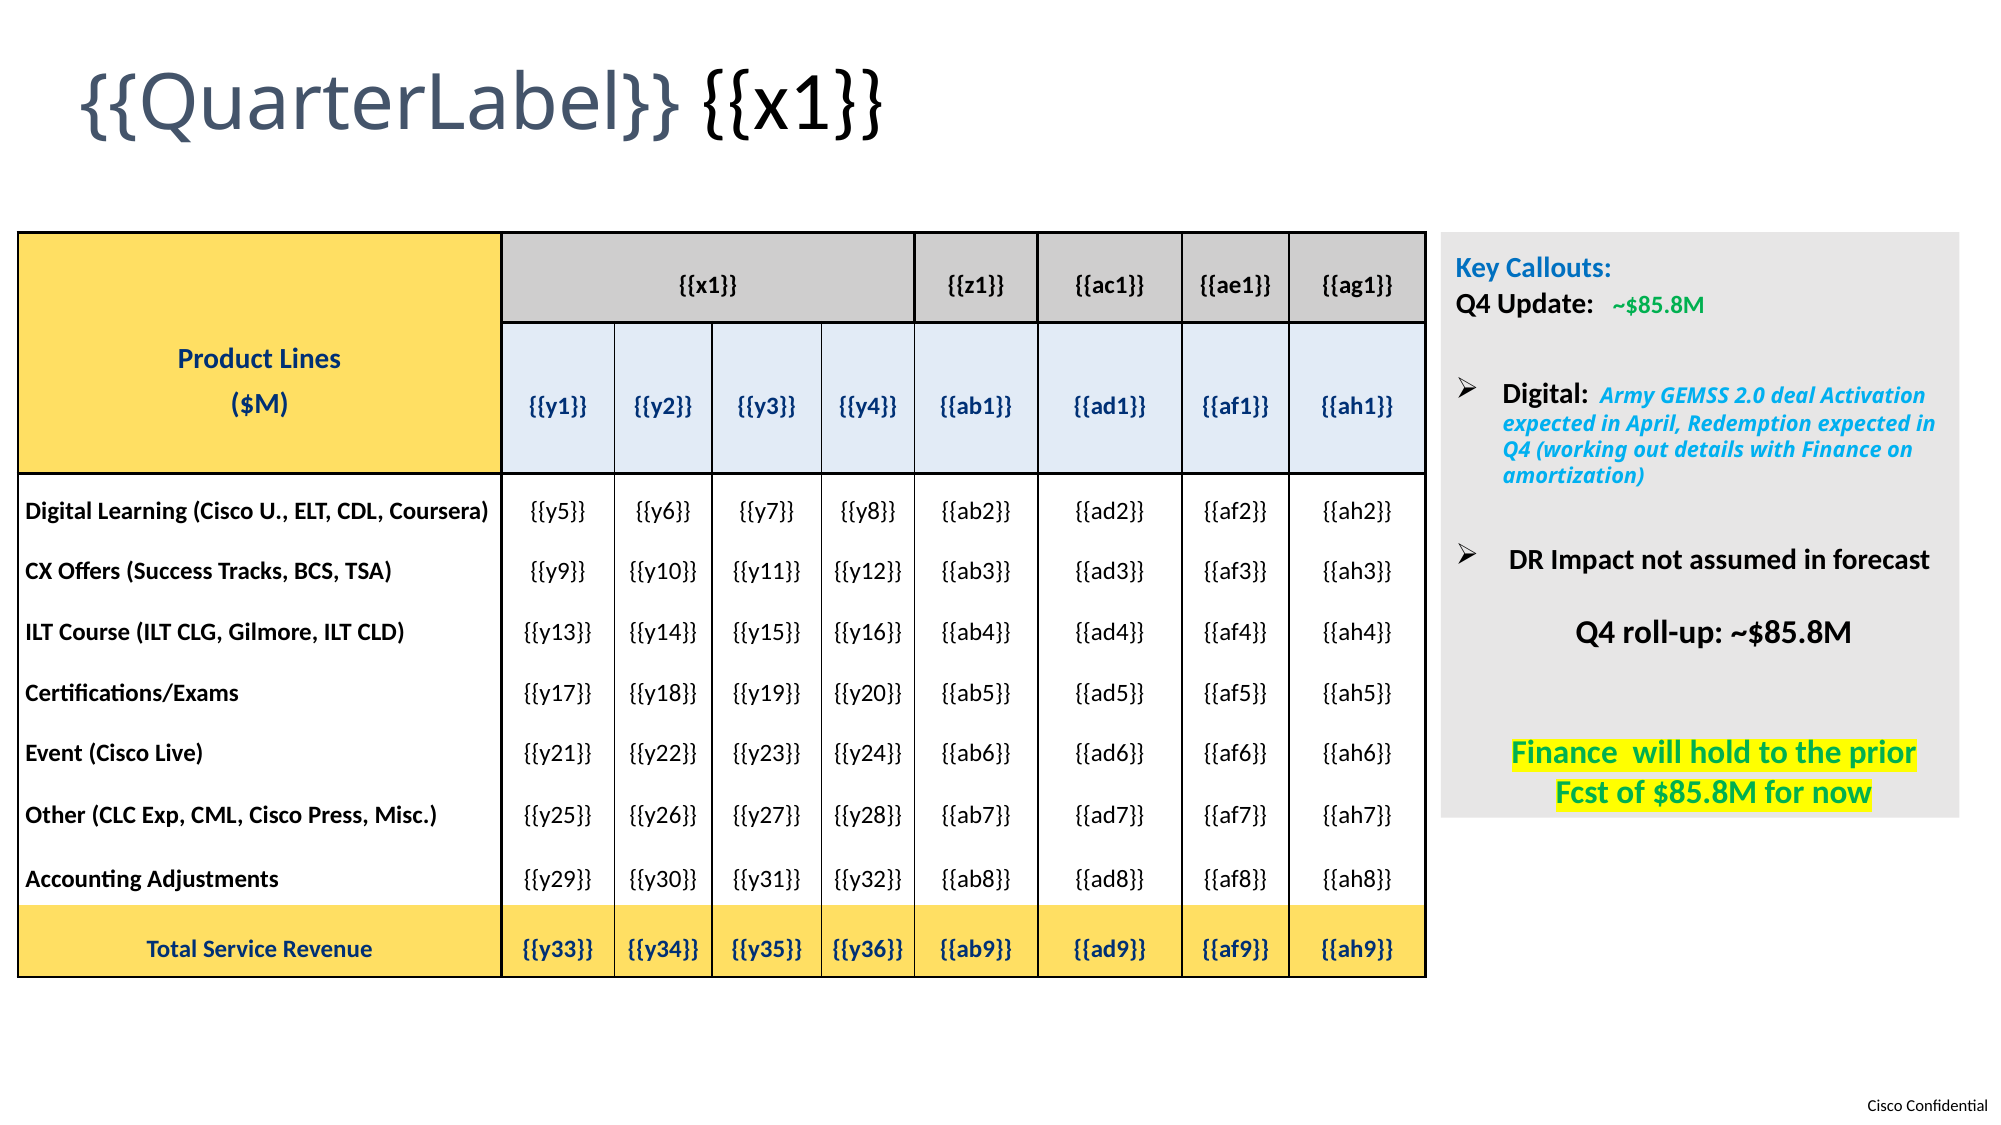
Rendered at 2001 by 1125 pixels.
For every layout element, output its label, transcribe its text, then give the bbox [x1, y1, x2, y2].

table_cell {{ab7}} [915, 776, 1037, 838]
table_cell {{y36}} [822, 905, 914, 976]
table_cell {{ah4}} [1290, 594, 1424, 655]
table_cell {{af6}} [1183, 715, 1288, 776]
table_cell {{ad9}} [1039, 905, 1181, 976]
table_cell {{ab5}} [915, 655, 1037, 715]
table_cell {{y27}} [713, 776, 821, 838]
table_cell {{y28}} [822, 776, 914, 838]
table_header {{ae1}} [1183, 234, 1288, 321]
table_cell {{y19}} [713, 655, 821, 715]
table_cell {{y5}} [503, 475, 614, 534]
table_cell {{af2}} [1183, 475, 1288, 534]
table_cell ILT Course (ILT CLG, Gilmore, ILT CLD) [19, 594, 500, 655]
table_cell {{ah7}} [1290, 776, 1424, 838]
title {{QuarterLabel}} {{x1}} [64, 20, 1890, 181]
table_cell {{y1}} [503, 324, 614, 472]
table_cell {{y18}} [615, 655, 711, 715]
table_cell {{y8}} [822, 475, 914, 534]
table_cell {{y17}} [503, 655, 614, 715]
table_cell {{y7}} [713, 475, 821, 534]
table_cell {{y33}} [503, 905, 614, 976]
table_cell {{ah6}} [1290, 715, 1424, 776]
table_cell {{y30}} [615, 838, 711, 905]
table_cell {{y26}} [615, 776, 711, 838]
table_cell {{ad4}} [1039, 594, 1181, 655]
table_cell {{af7}} [1183, 776, 1288, 838]
table_cell {{af5}} [1183, 655, 1288, 715]
table_cell {{y22}} [615, 715, 711, 776]
table_cell {{ah3}} [1290, 534, 1424, 594]
table_cell {{ad8}} [1039, 838, 1181, 905]
table_cell {{ab4}} [915, 594, 1037, 655]
table_cell {{y10}} [615, 534, 711, 594]
table_cell {{ab9}} [915, 905, 1037, 976]
table_cell {{ah1}} [1290, 324, 1424, 472]
table_cell {{af9}} [1183, 905, 1288, 976]
table_cell {{y13}} [503, 594, 614, 655]
table_cell Event (Cisco Live) [19, 715, 500, 776]
table_cell {{y34}} [615, 905, 711, 976]
table_cell {{y20}} [822, 655, 914, 715]
table_cell Certifications/Exams [19, 655, 500, 715]
table_cell CX Offers (Success Tracks, BCS, TSA) [19, 534, 500, 594]
table_cell {{ab2}} [915, 475, 1037, 534]
table_cell Other (CLC Exp, CML, Cisco Press, Misc.) [19, 776, 500, 838]
table_cell {{y14}} [615, 594, 711, 655]
table_cell {{y2}} [615, 324, 711, 472]
table_cell {{y4}} [822, 324, 914, 472]
table_header {{x1}} [503, 234, 913, 321]
table_cell {{y21}} [503, 715, 614, 776]
table_cell {{af3}} [1183, 534, 1288, 594]
table_cell {{ah2}} [1290, 475, 1424, 534]
table_cell {{ad5}} [1039, 655, 1181, 715]
table_cell {{y25}} [503, 776, 614, 838]
table_cell {{ab3}} [915, 534, 1037, 594]
text_box Key Callouts: Q4 Update: ~$85.8M Digital: Army GEMSS 2.0 deal Activation expected in April, Redemption expected in Q4 (working out details with Finance on amortization) DR Impact not assumed in forecast Q4 roll-up: ~$85.8M Finance will hold to the prior Fcst of $85.8M for now [1440, 232, 1960, 818]
table_header Product Lines ($M) [19, 234, 500, 472]
table_cell {{ah5}} [1290, 655, 1424, 715]
table_cell {{y15}} [713, 594, 821, 655]
table_cell {{af1}} [1183, 324, 1288, 472]
table_cell {{y6}} [615, 475, 711, 534]
table_cell {{y11}} [713, 534, 821, 594]
table_cell Accounting Adjustments [19, 838, 500, 905]
table_cell Total Service Revenue [19, 905, 500, 976]
table_cell {{y16}} [822, 594, 914, 655]
table_cell {{af8}} [1183, 838, 1288, 905]
table_cell {{y35}} [713, 905, 821, 976]
table_cell {{af4}} [1183, 594, 1288, 655]
table_header {{ac1}} [1039, 234, 1181, 321]
table_cell {{ab8}} [915, 838, 1037, 905]
table_cell {{ah9}} [1290, 905, 1424, 976]
table_cell {{y24}} [822, 715, 914, 776]
table_cell {{y31}} [713, 838, 821, 905]
table_cell {{ad2}} [1039, 475, 1181, 534]
table_cell {{ad7}} [1039, 776, 1181, 838]
table_cell {{ad1}} [1039, 324, 1181, 472]
table_cell {{ab1}} [915, 324, 1037, 472]
table_cell {{y29}} [503, 838, 614, 905]
table_cell {{y3}} [713, 324, 821, 472]
table_cell {{y32}} [822, 838, 914, 905]
table_cell {{ad6}} [1039, 715, 1181, 776]
table_cell {{ah8}} [1290, 838, 1424, 905]
table_cell {{y9}} [503, 534, 614, 594]
table_cell {{y12}} [822, 534, 914, 594]
table_cell Digital Learning (Cisco U., ELT, CDL, Coursera) [19, 475, 500, 534]
table_header {{z1}} [916, 234, 1036, 321]
table_header {{ag1}} [1290, 234, 1424, 321]
table_cell {{ad3}} [1039, 534, 1181, 594]
table_cell {{ab6}} [915, 715, 1037, 776]
table_cell {{y23}} [713, 715, 821, 776]
